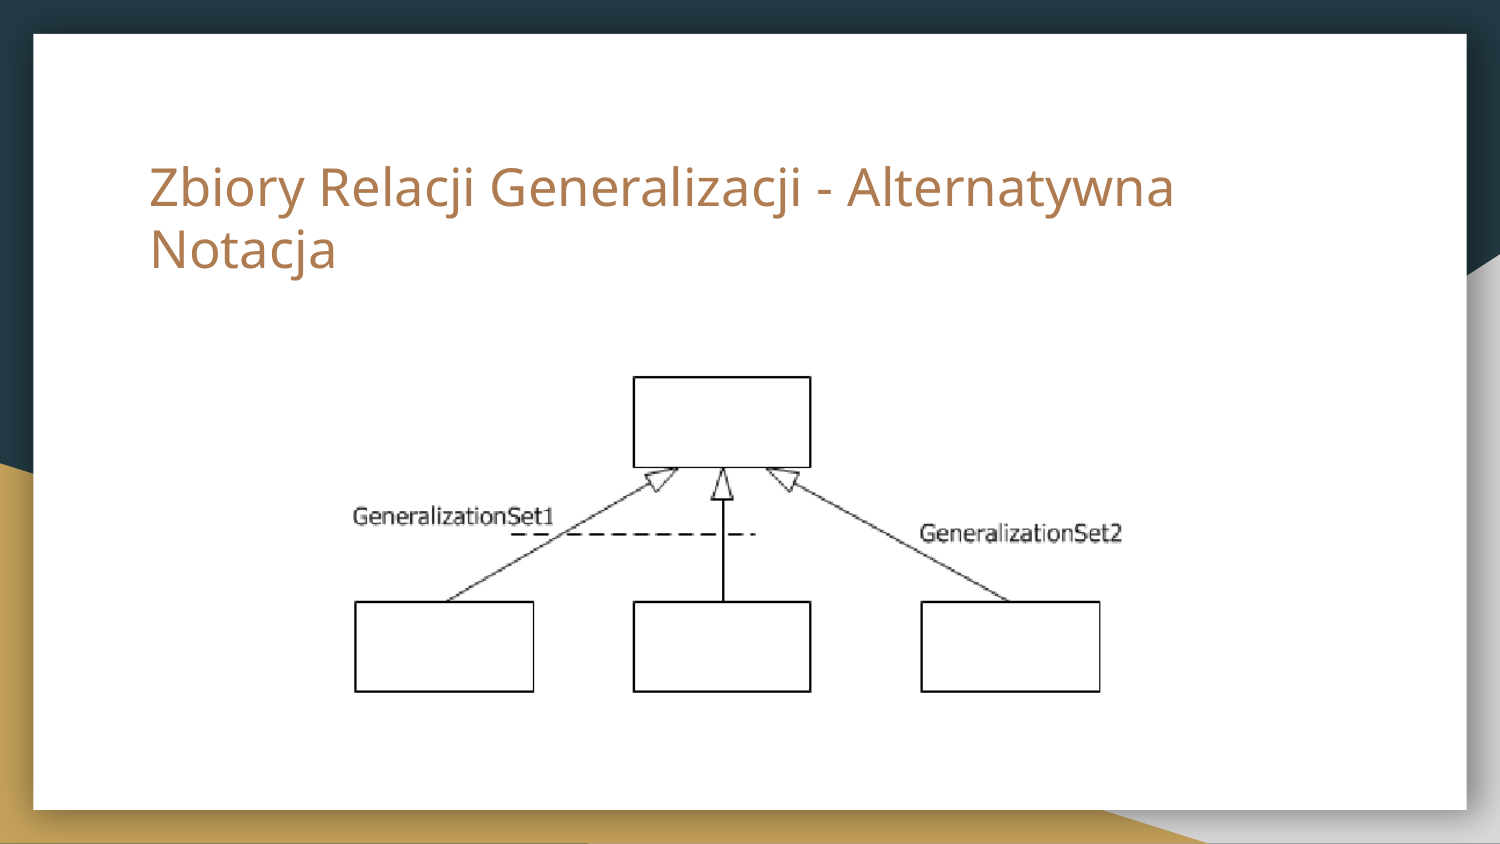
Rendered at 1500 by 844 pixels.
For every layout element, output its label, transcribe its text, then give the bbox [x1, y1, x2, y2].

picture [293, 333, 1207, 722]
title Zbiory Relacji Generalizacji - Alternatywna Notacja [134, 138, 1366, 296]
